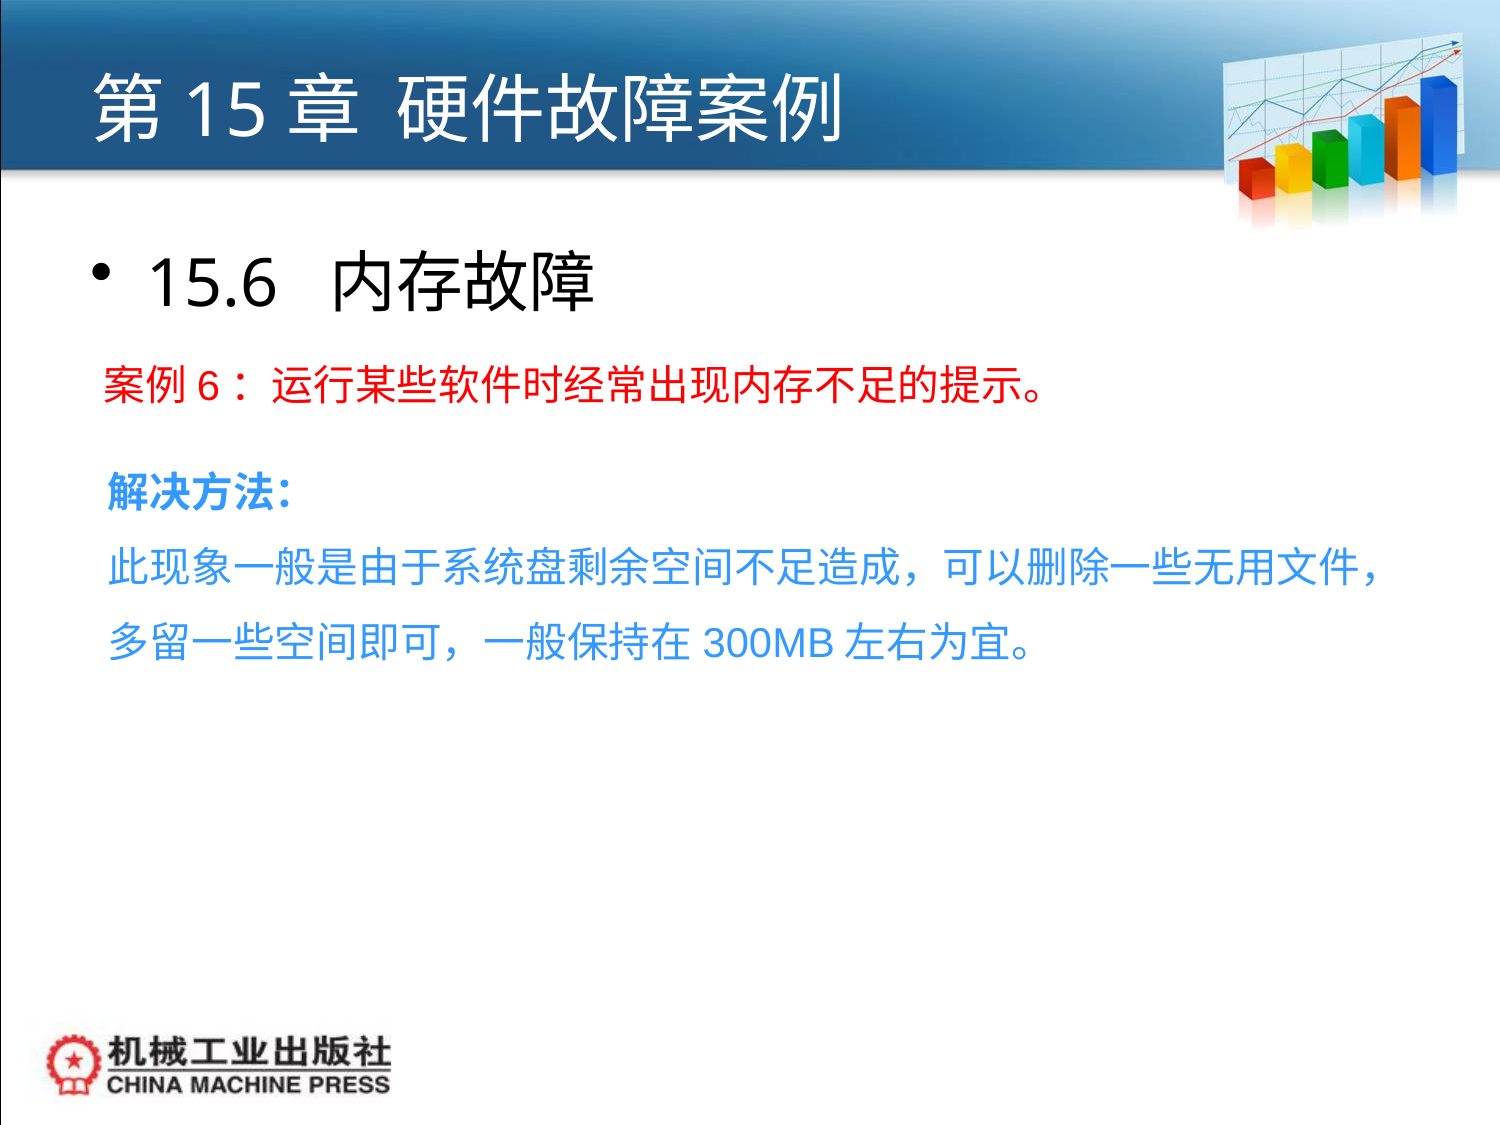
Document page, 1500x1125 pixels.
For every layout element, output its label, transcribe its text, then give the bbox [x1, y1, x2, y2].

list 15.6 内存故障 [75, 231, 1425, 339]
title 第15章 硬件故障案例 [75, 42, 1425, 171]
text_box 案例6：运行某些软件时经常出现内存不足的提示。 [88, 326, 1424, 416]
picture [0, 0, 1500, 1125]
text_box 解决方法： 此现象一般是由于系统盘剩余空间不足造成，可以删除一些无用文件，多留一些空间即可，一般保持在300MB左右为宜。 [93, 433, 1429, 674]
